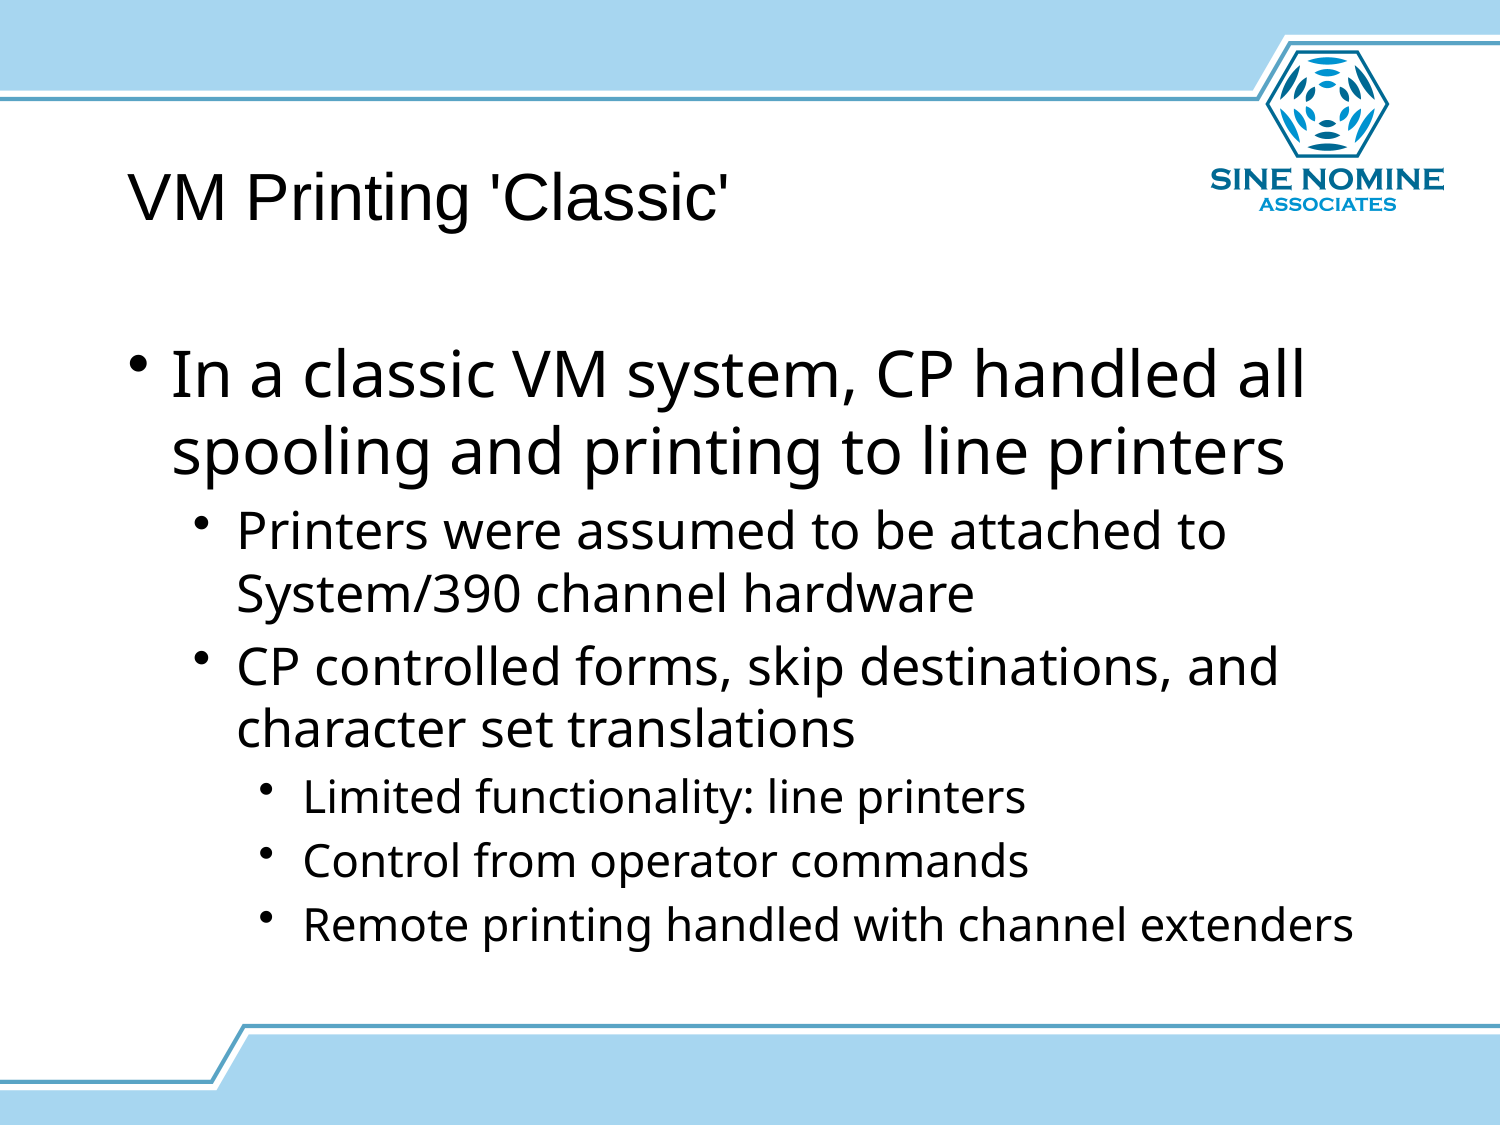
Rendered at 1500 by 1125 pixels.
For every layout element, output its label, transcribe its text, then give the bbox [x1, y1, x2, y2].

list In a classic VM system, CP handled all spooling and printing to line printers Printers were assumed to be attached to System/390 channel hardware CP controlled forms, skip destinations, and character set translations Limited functionality: line printers Control from operator commands Remote printing handled with channel extenders [112, 325, 1388, 1000]
picture [0, 0, 1500, 1125]
title VM Printing 'Classic' [112, 99, 1388, 288]
